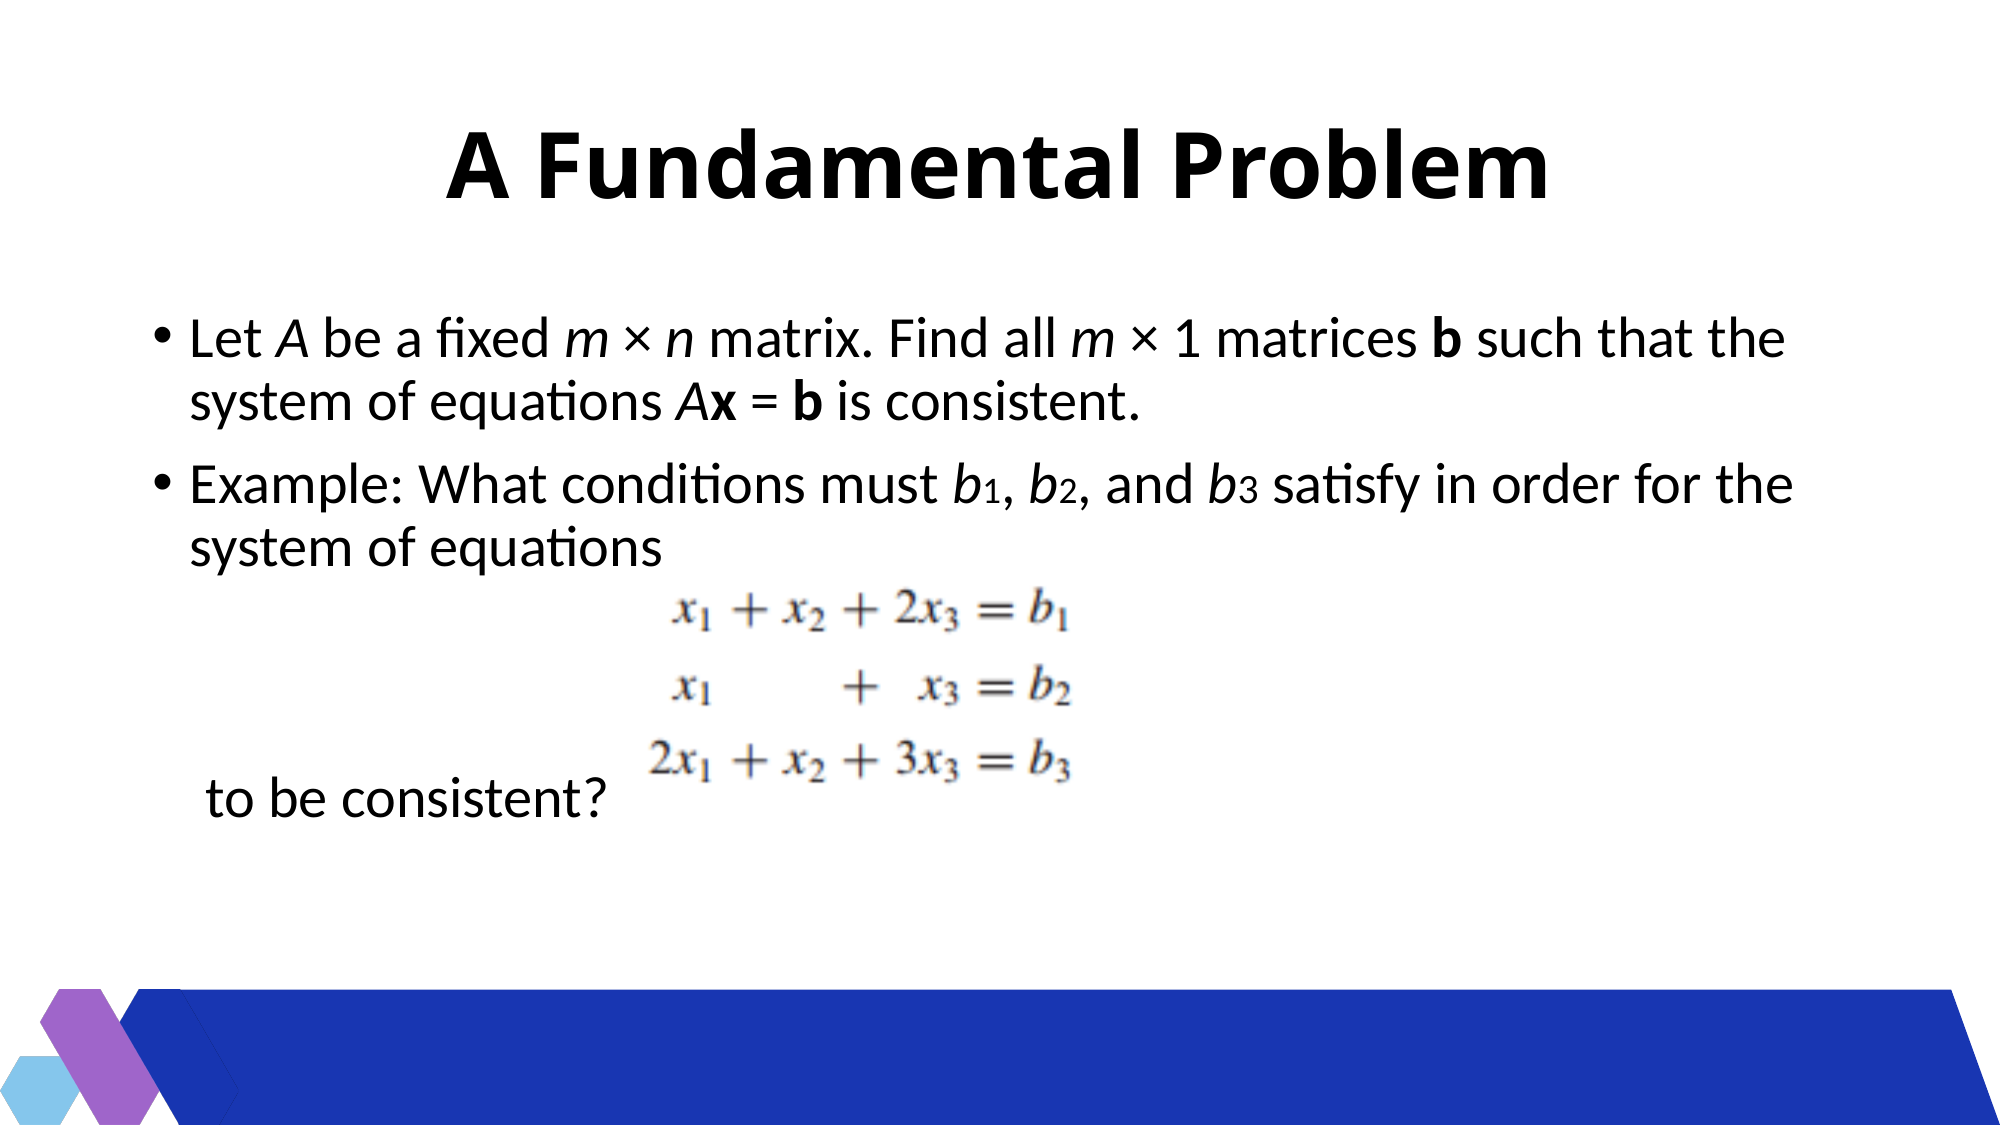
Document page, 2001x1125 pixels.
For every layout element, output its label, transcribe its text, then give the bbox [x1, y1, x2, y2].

title A Fundamental Problem [137, 59, 1863, 278]
picture [629, 576, 1085, 801]
list Let A be a fixed m × n matrix. Find all m × 1 matrices b such that the system of equations Ax = b is consistent. Example: What conditions must b1, b2, and b3 satisfy in order for the system of equations to be consistent? [137, 299, 1863, 989]
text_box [0, 989, 2000, 1125]
